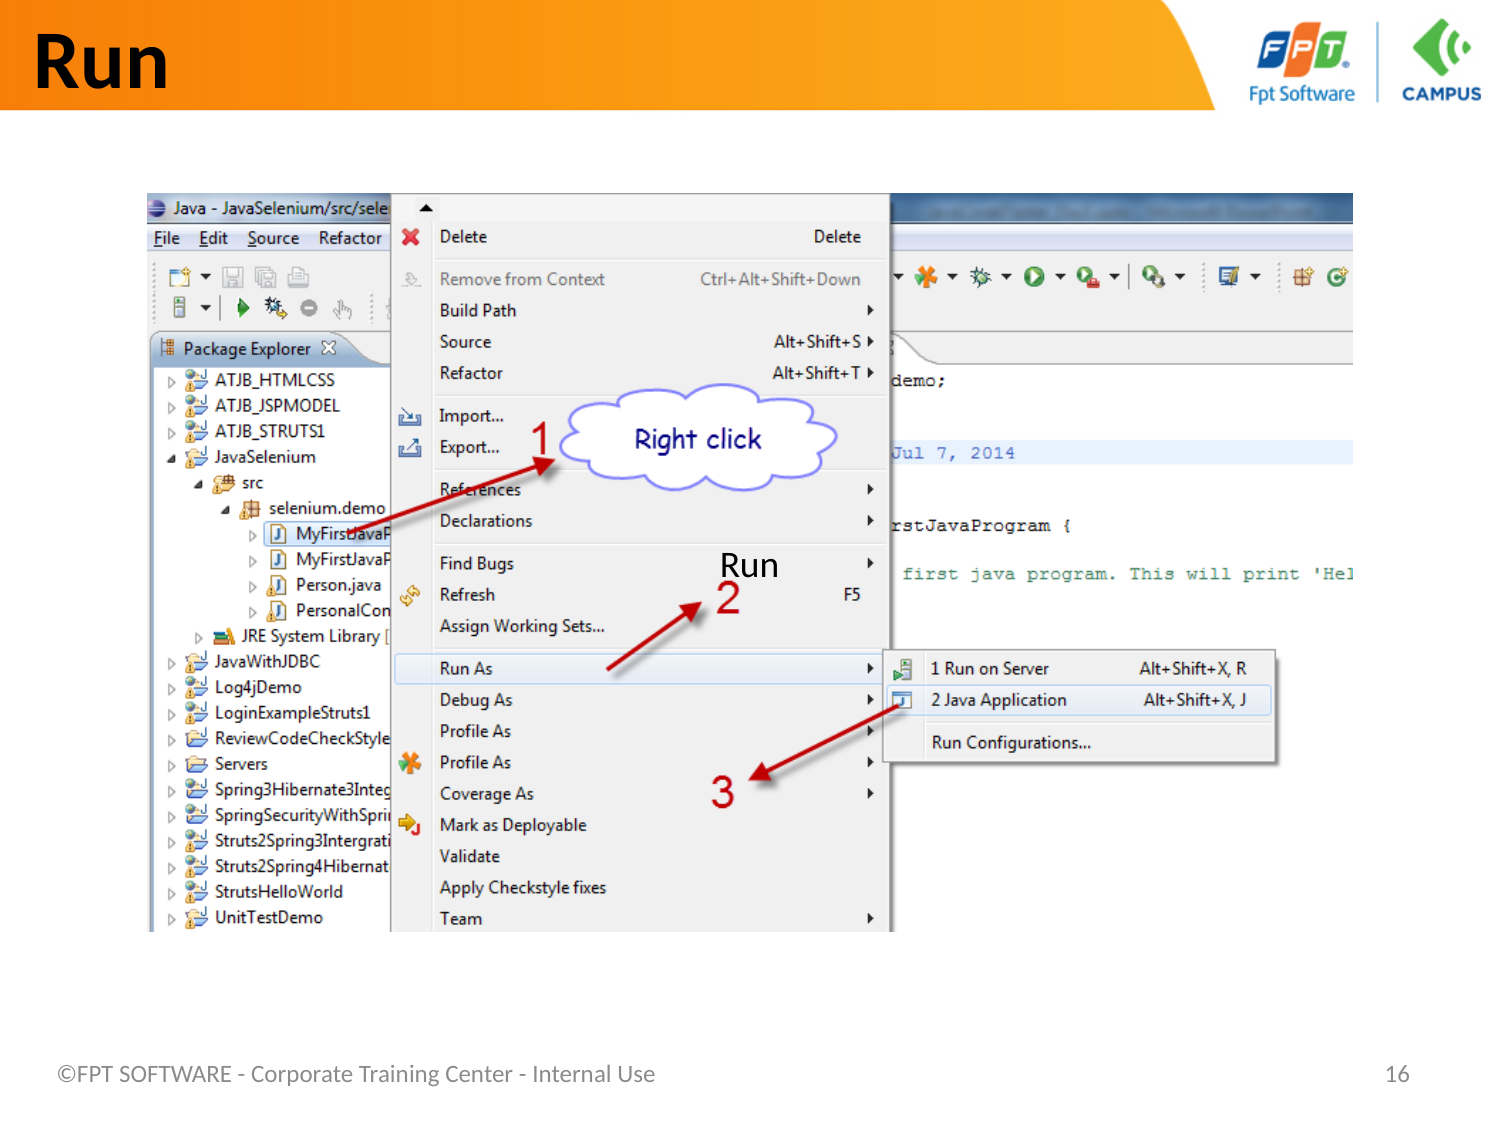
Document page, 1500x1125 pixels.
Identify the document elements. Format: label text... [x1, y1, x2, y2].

text_box Run [18, 0, 1369, 149]
slide_number 16 [1074, 1042, 1425, 1103]
footer ©FPT SOFTWARE - Corporate Training Center - Internal Use [31, 1042, 682, 1103]
picture [0, 0, 1500, 1125]
